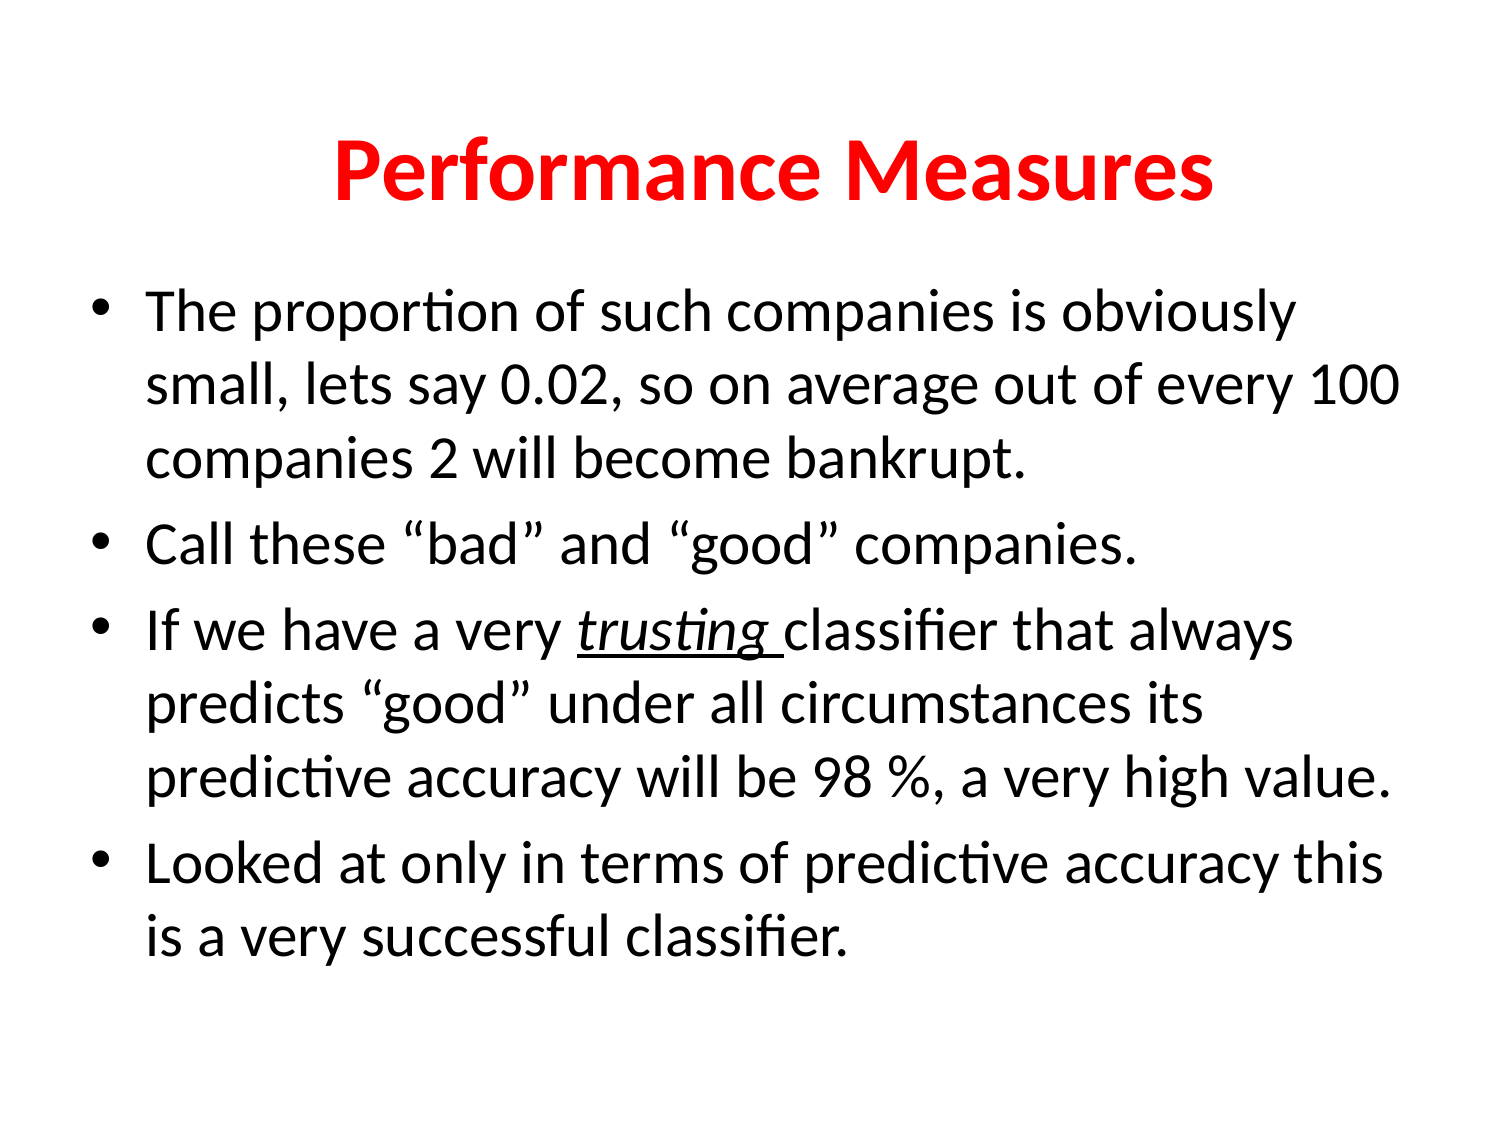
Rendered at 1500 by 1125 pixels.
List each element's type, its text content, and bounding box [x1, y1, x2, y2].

list The proportion of such companies is obviously small, lets say 0.02, so on average out of every 100 companies 2 will become bankrupt. Call these “bad” and “good” companies. If we have a very trusting classifier that always predicts “good” under all circumstances its predictive accuracy will be 98 %, a very high value. Looked at only in terms of predictive accuracy this is a very successful classifier. [75, 262, 1425, 1005]
text_box Performance Measures [99, 70, 1450, 258]
